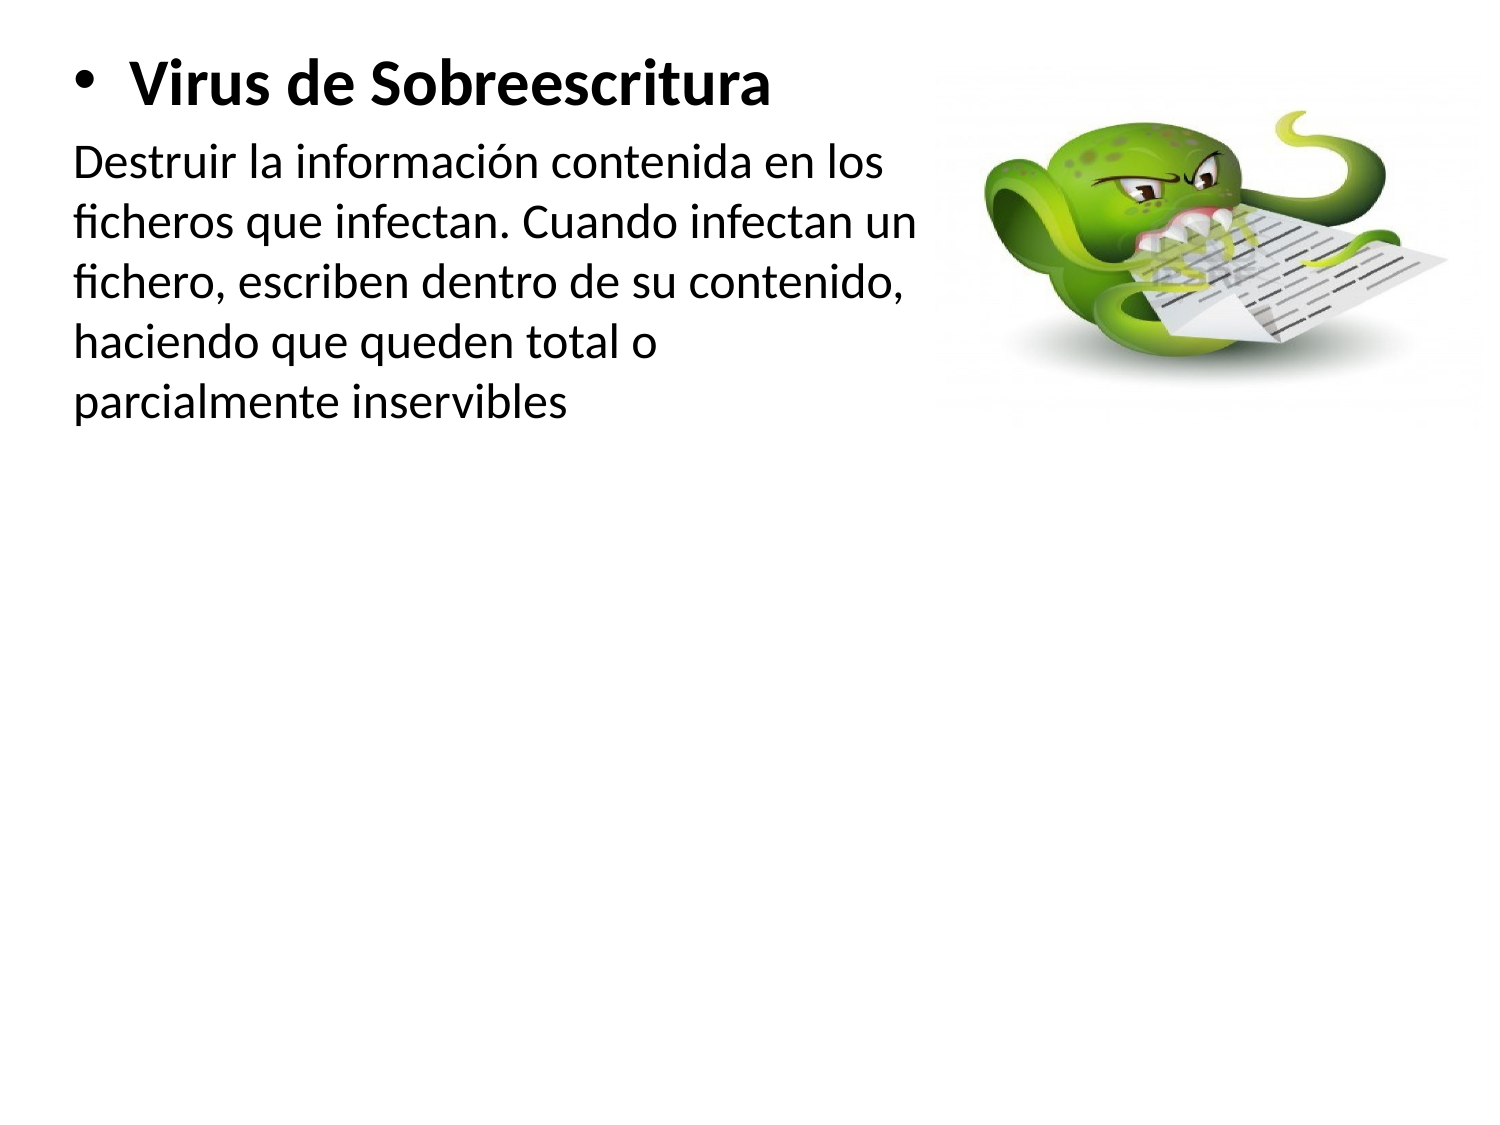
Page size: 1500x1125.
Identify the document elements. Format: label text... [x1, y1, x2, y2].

text_box Virus de Sobreescritura Destruir la información contenida en los ficheros que infectan. Cuando infectan un fichero, escriben dentro de su contenido, haciendo que queden total o parcialmente inservibles [58, 30, 936, 492]
picture [935, 66, 1483, 429]
